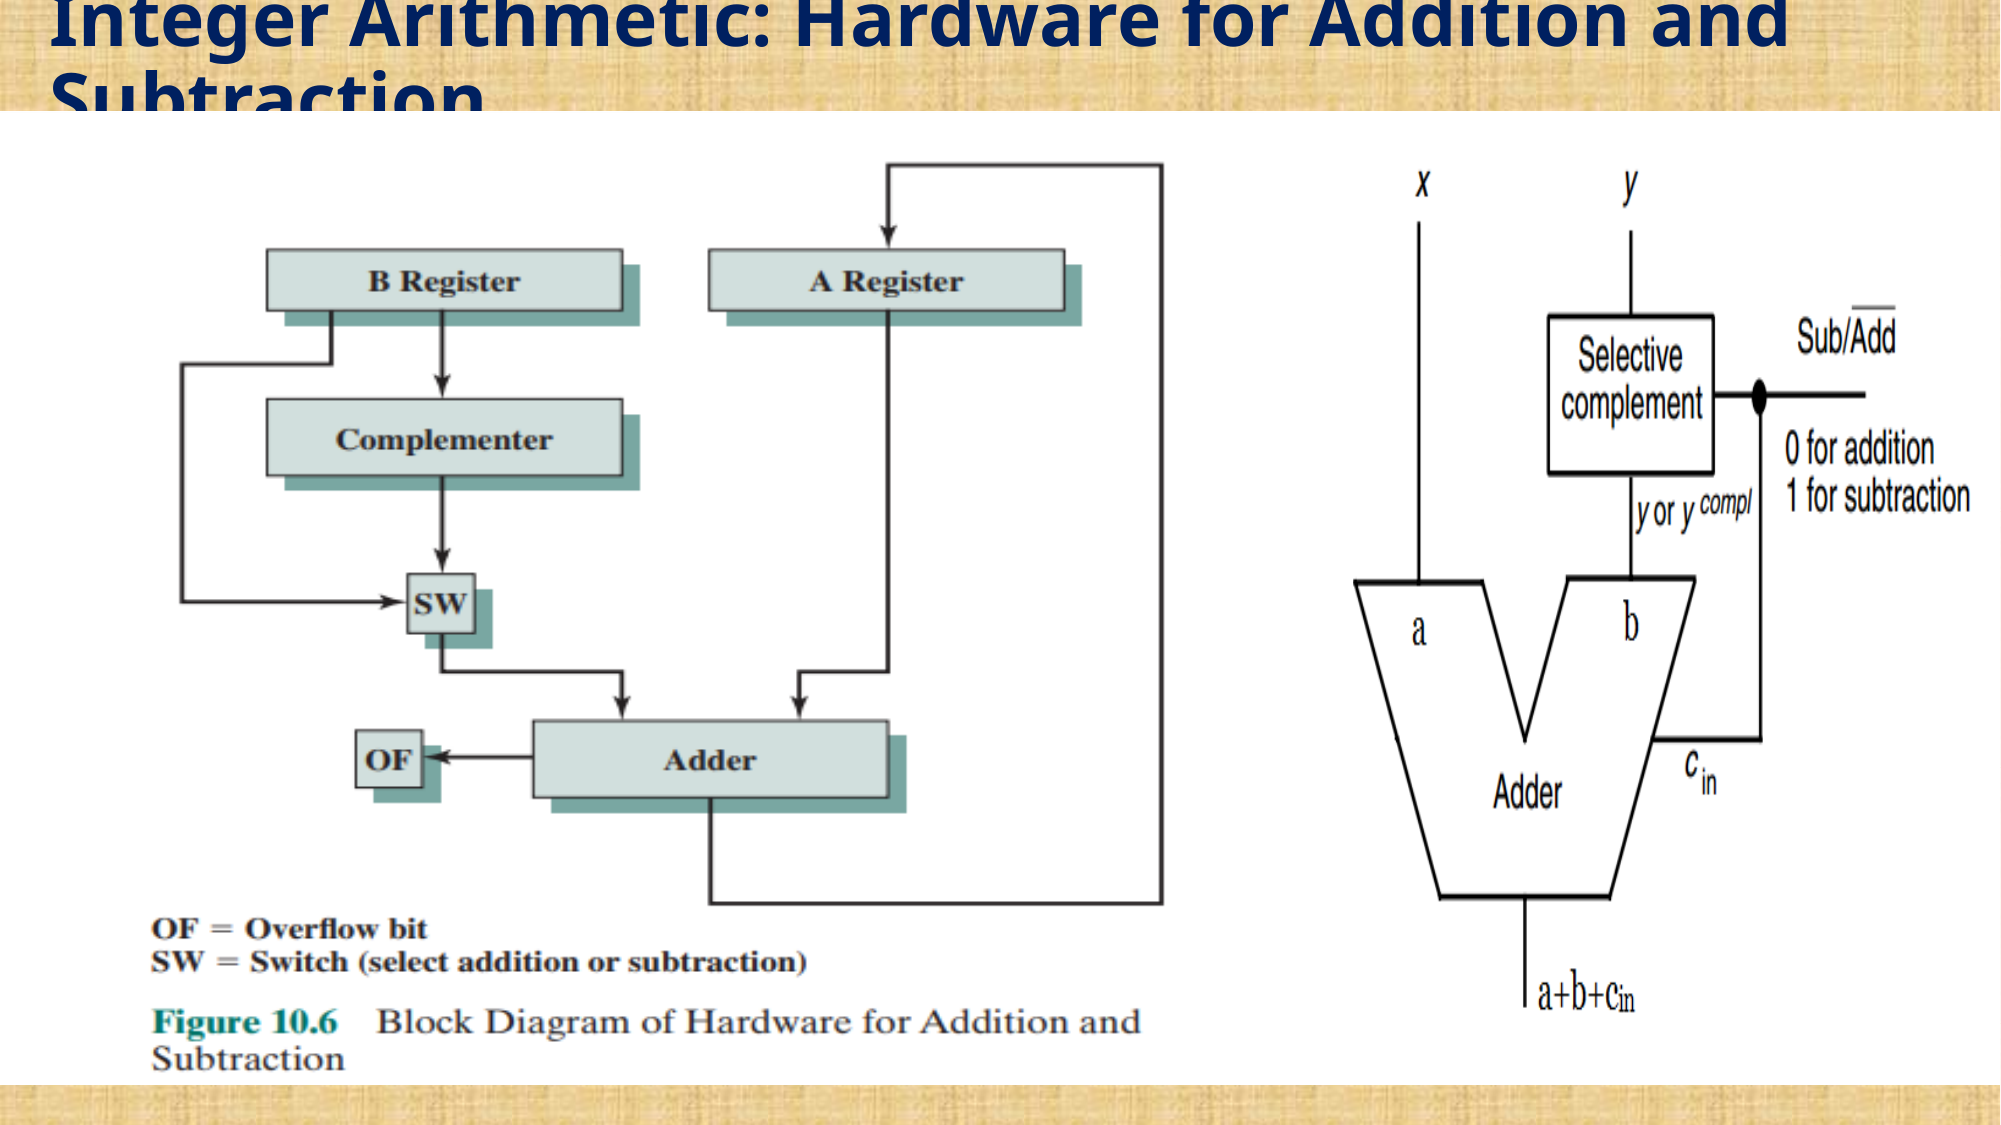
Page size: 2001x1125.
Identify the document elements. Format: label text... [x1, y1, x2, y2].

title Integer Arithmetic: Hardware for Addition and Subtraction [34, 13, 1863, 111]
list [0, 111, 1264, 1085]
picture [0, 0, 2001, 1125]
